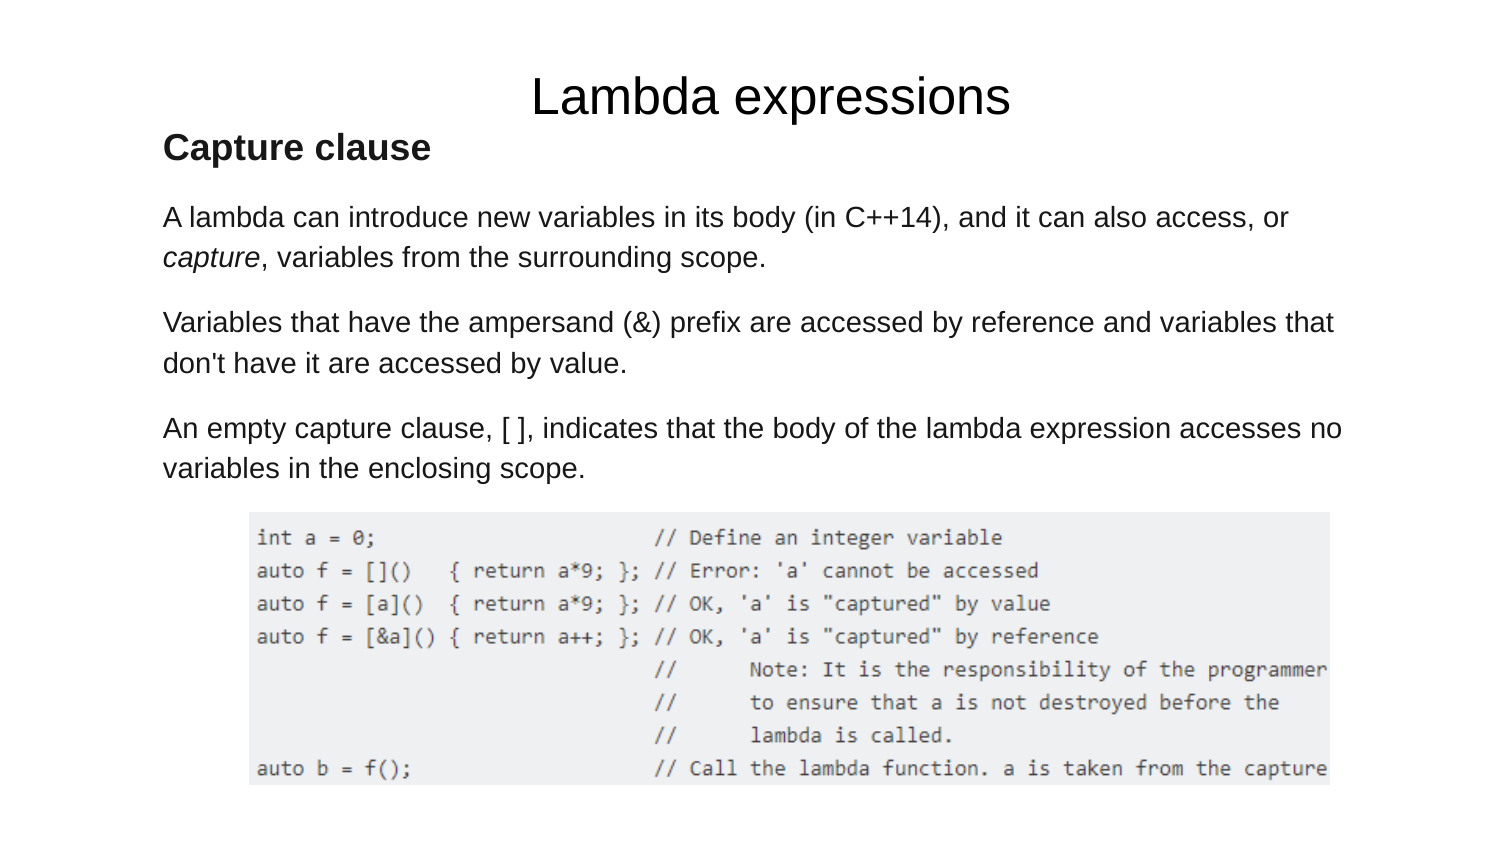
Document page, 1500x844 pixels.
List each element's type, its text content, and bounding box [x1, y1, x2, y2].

picture [249, 512, 1330, 785]
text_box Capture clause A lambda can introduce new variables in its body (in C++14), and it can also access, or capture, variables from the surrounding scope. Variables that have the ampersand (&) prefix are accessed by reference and variables that don't have it are accessed by value. An empty capture clause, [ ], indicates that the body of the lambda expression accesses no variables in the enclosing scope. [147, 94, 1383, 500]
title Lambda expressions [76, 48, 1474, 142]
